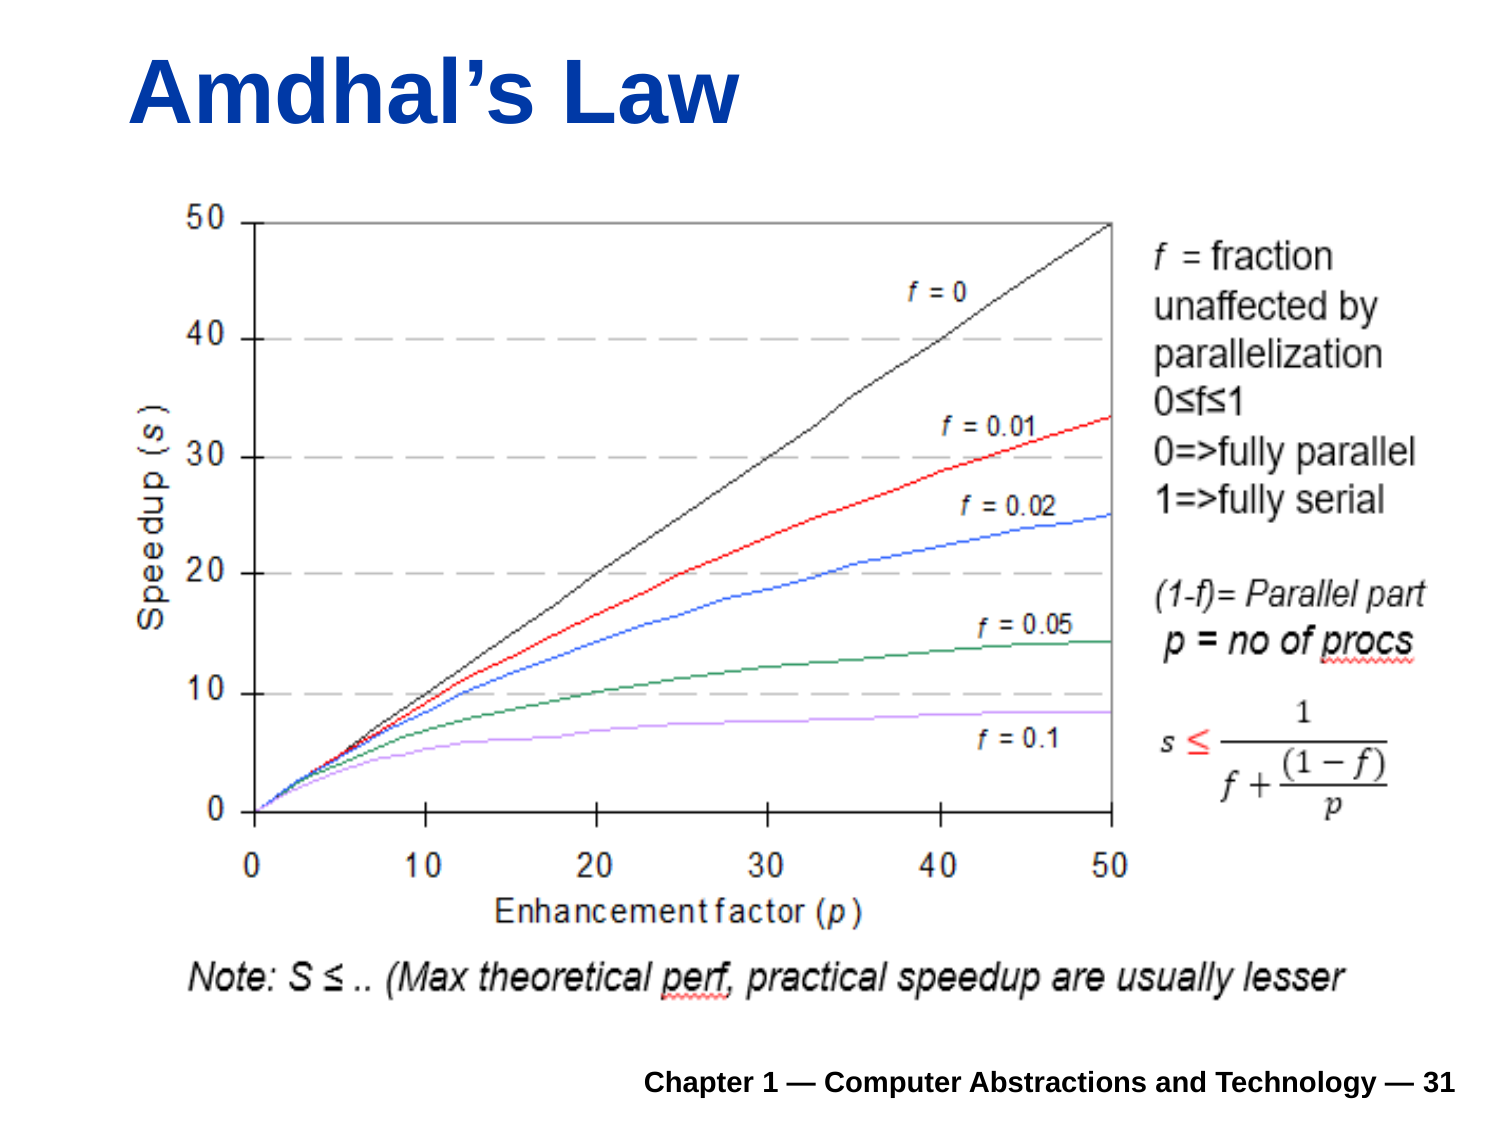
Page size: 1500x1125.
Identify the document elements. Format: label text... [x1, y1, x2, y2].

picture [100, 184, 1428, 1012]
footer Chapter 1 — Computer Abstractions and Technology — 31 [277, 1046, 1471, 1106]
title Amdhal’s Law [112, 23, 1468, 149]
